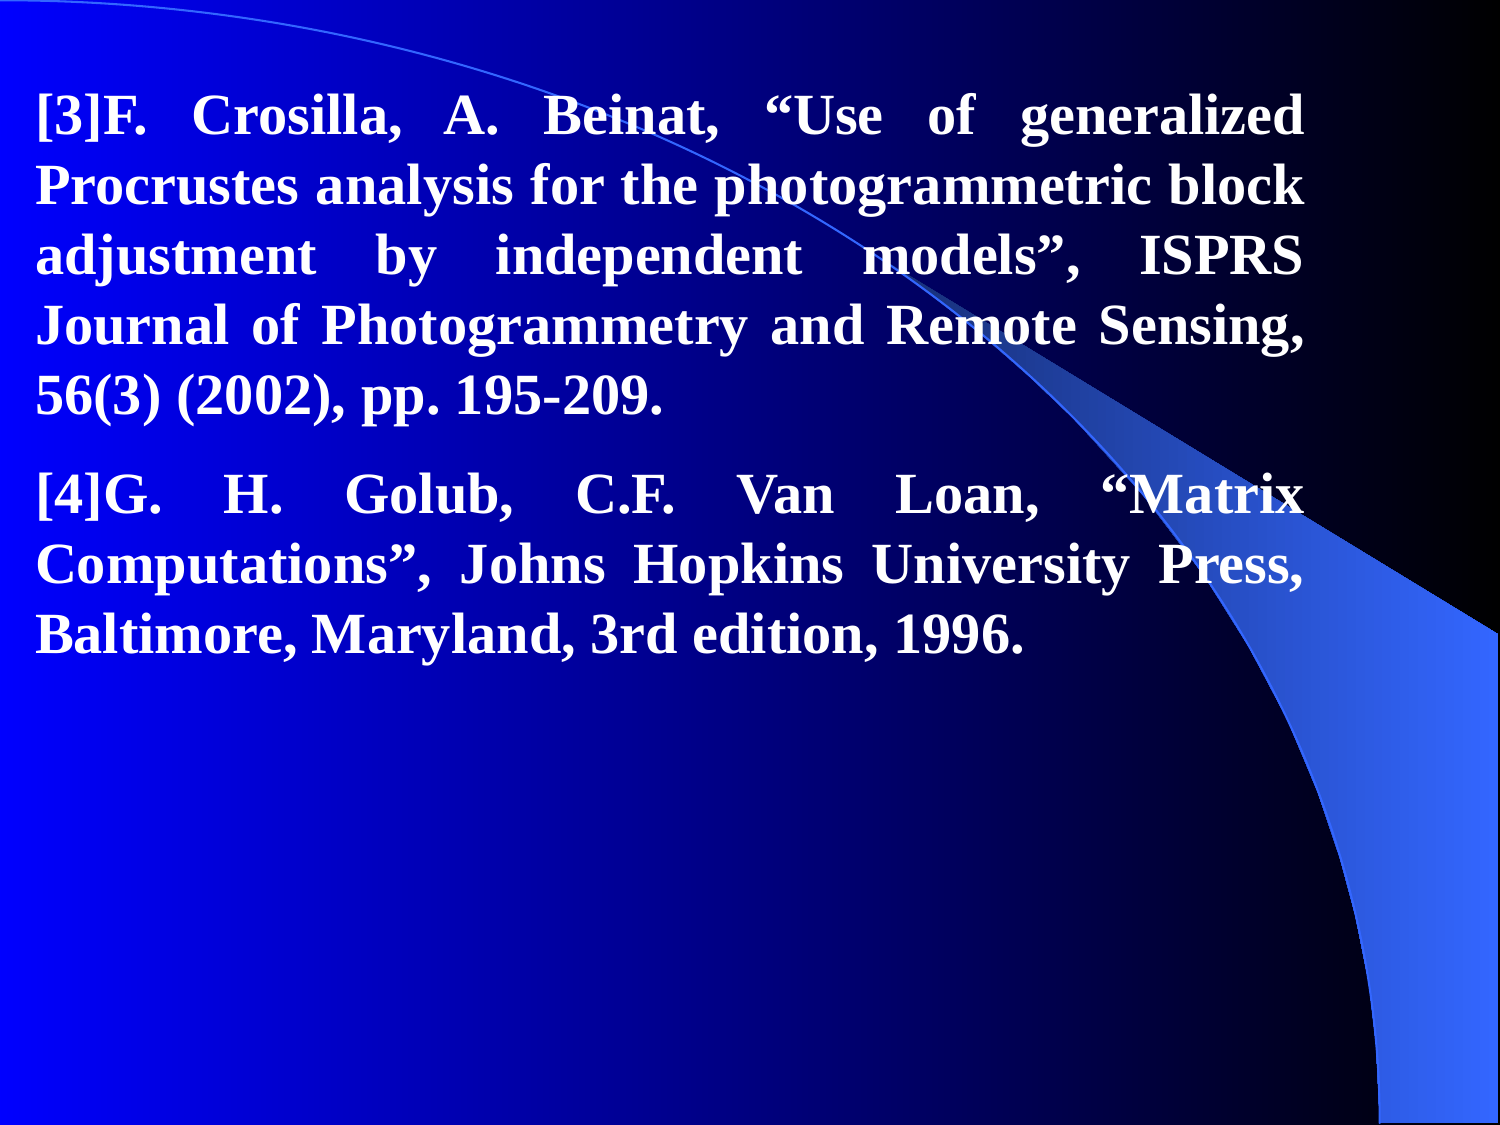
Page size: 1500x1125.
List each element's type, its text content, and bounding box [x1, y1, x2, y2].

text_box [3]F. Crosilla, A. Beinat, “Use of generalized Procrustes analysis for the photogrammetric block adjustment by independent models”, ISPRS Journal of Photogrammetry and Remote Sensing, 56(3) (2002), pp. 195-209. [4]G. H. Golub, C.F. Van Loan, “Matrix Computations”, Johns Hopkins University Press, Baltimore, Maryland, 3rd edition, 1996. [20, 68, 1321, 673]
